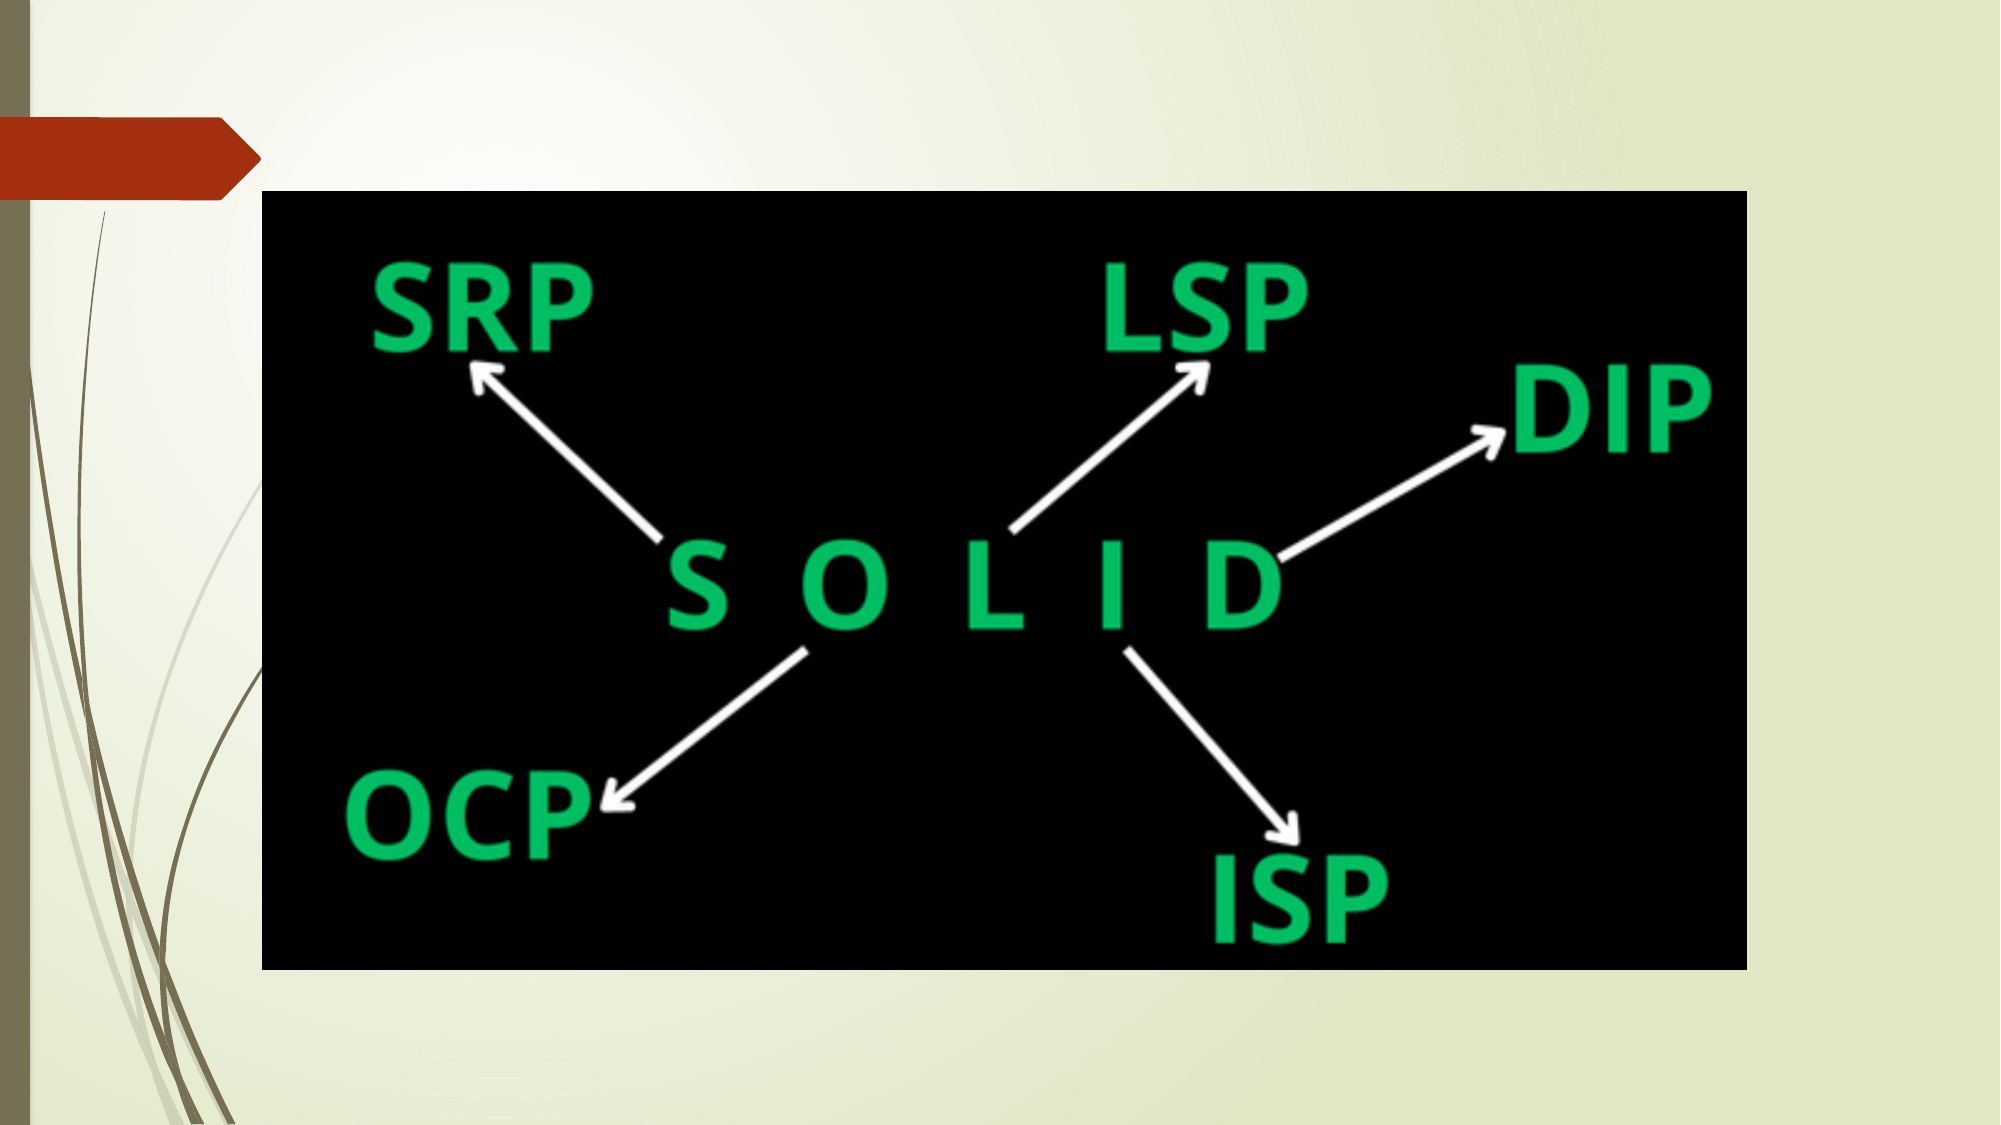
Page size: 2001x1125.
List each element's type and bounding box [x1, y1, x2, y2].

list [262, 190, 1747, 971]
